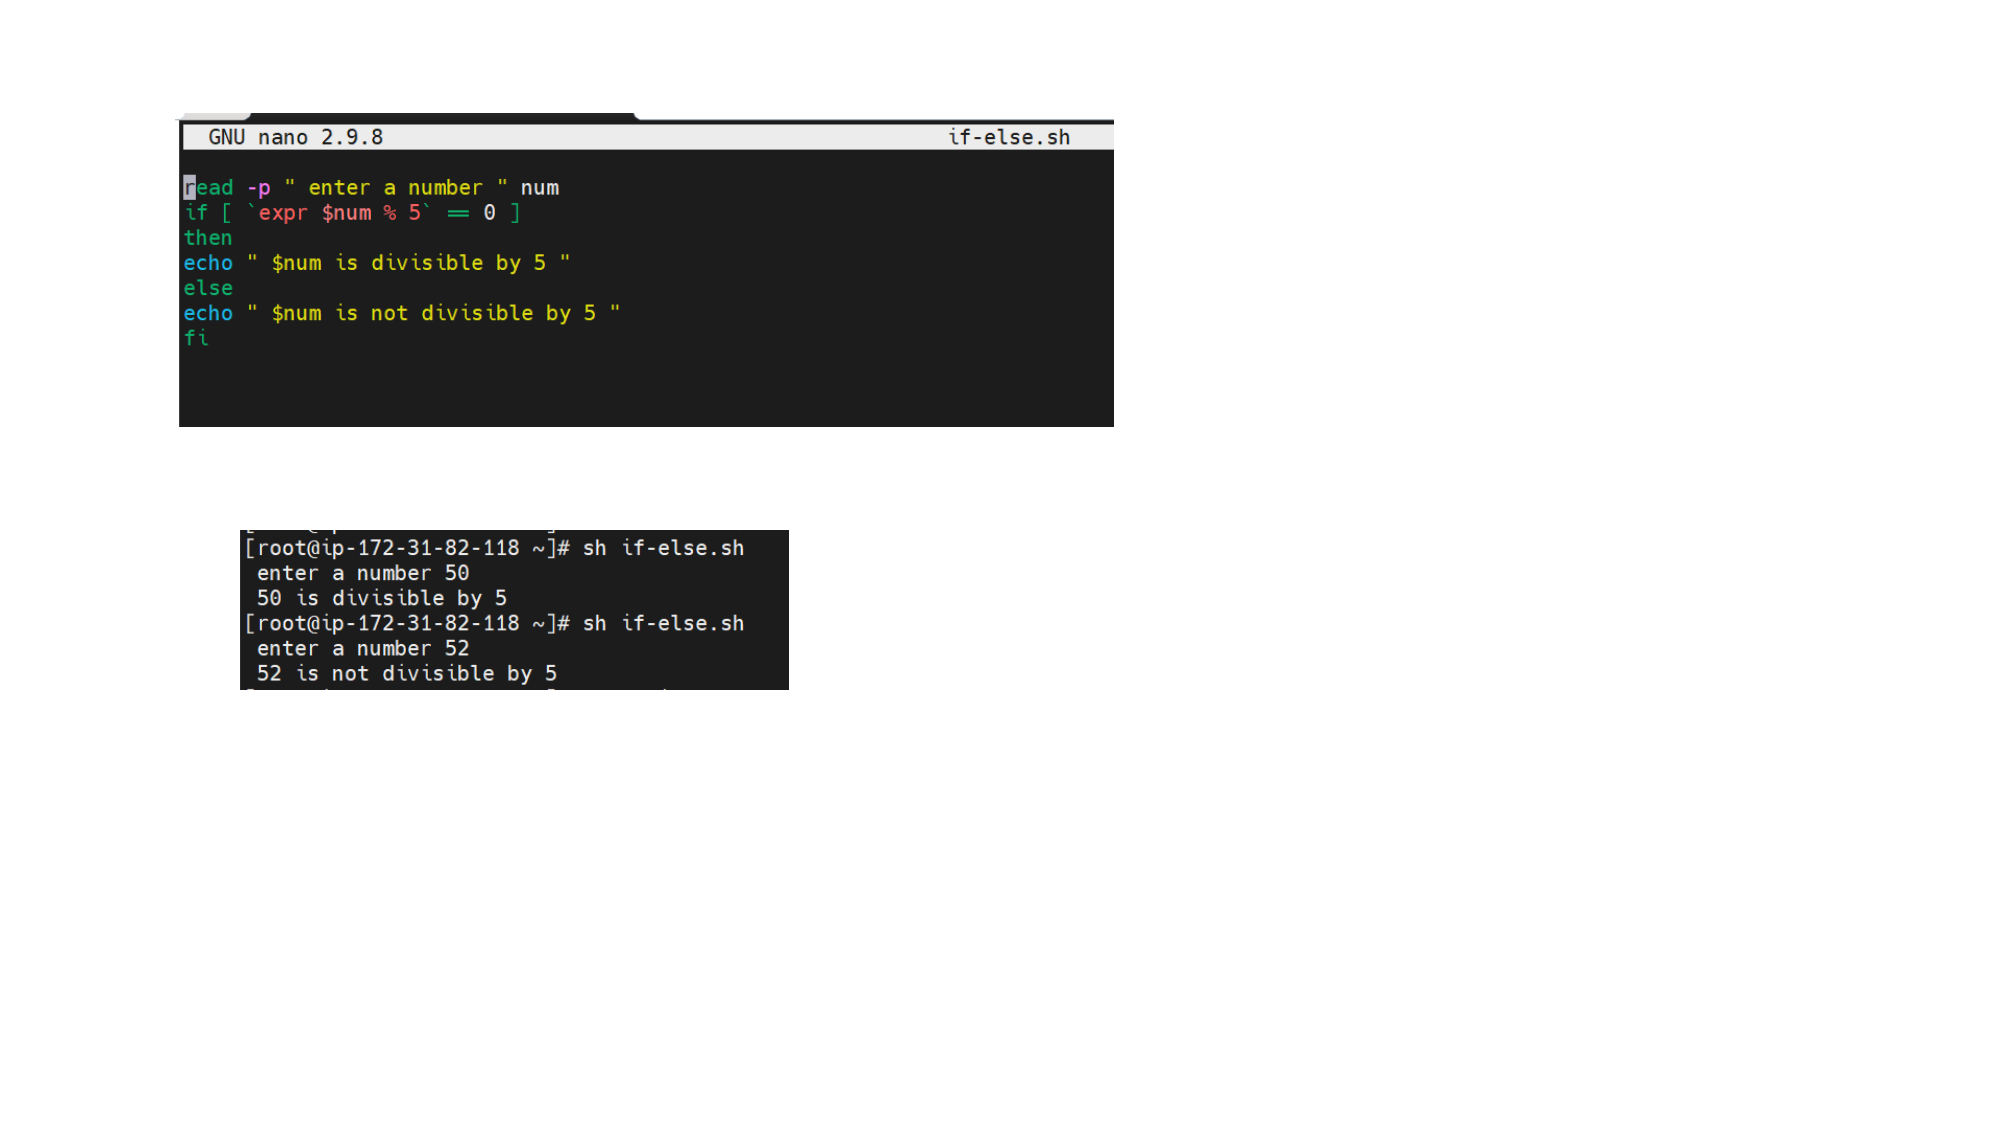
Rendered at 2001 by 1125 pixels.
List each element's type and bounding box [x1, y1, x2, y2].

picture [238, 530, 789, 690]
list [175, 113, 1114, 427]
